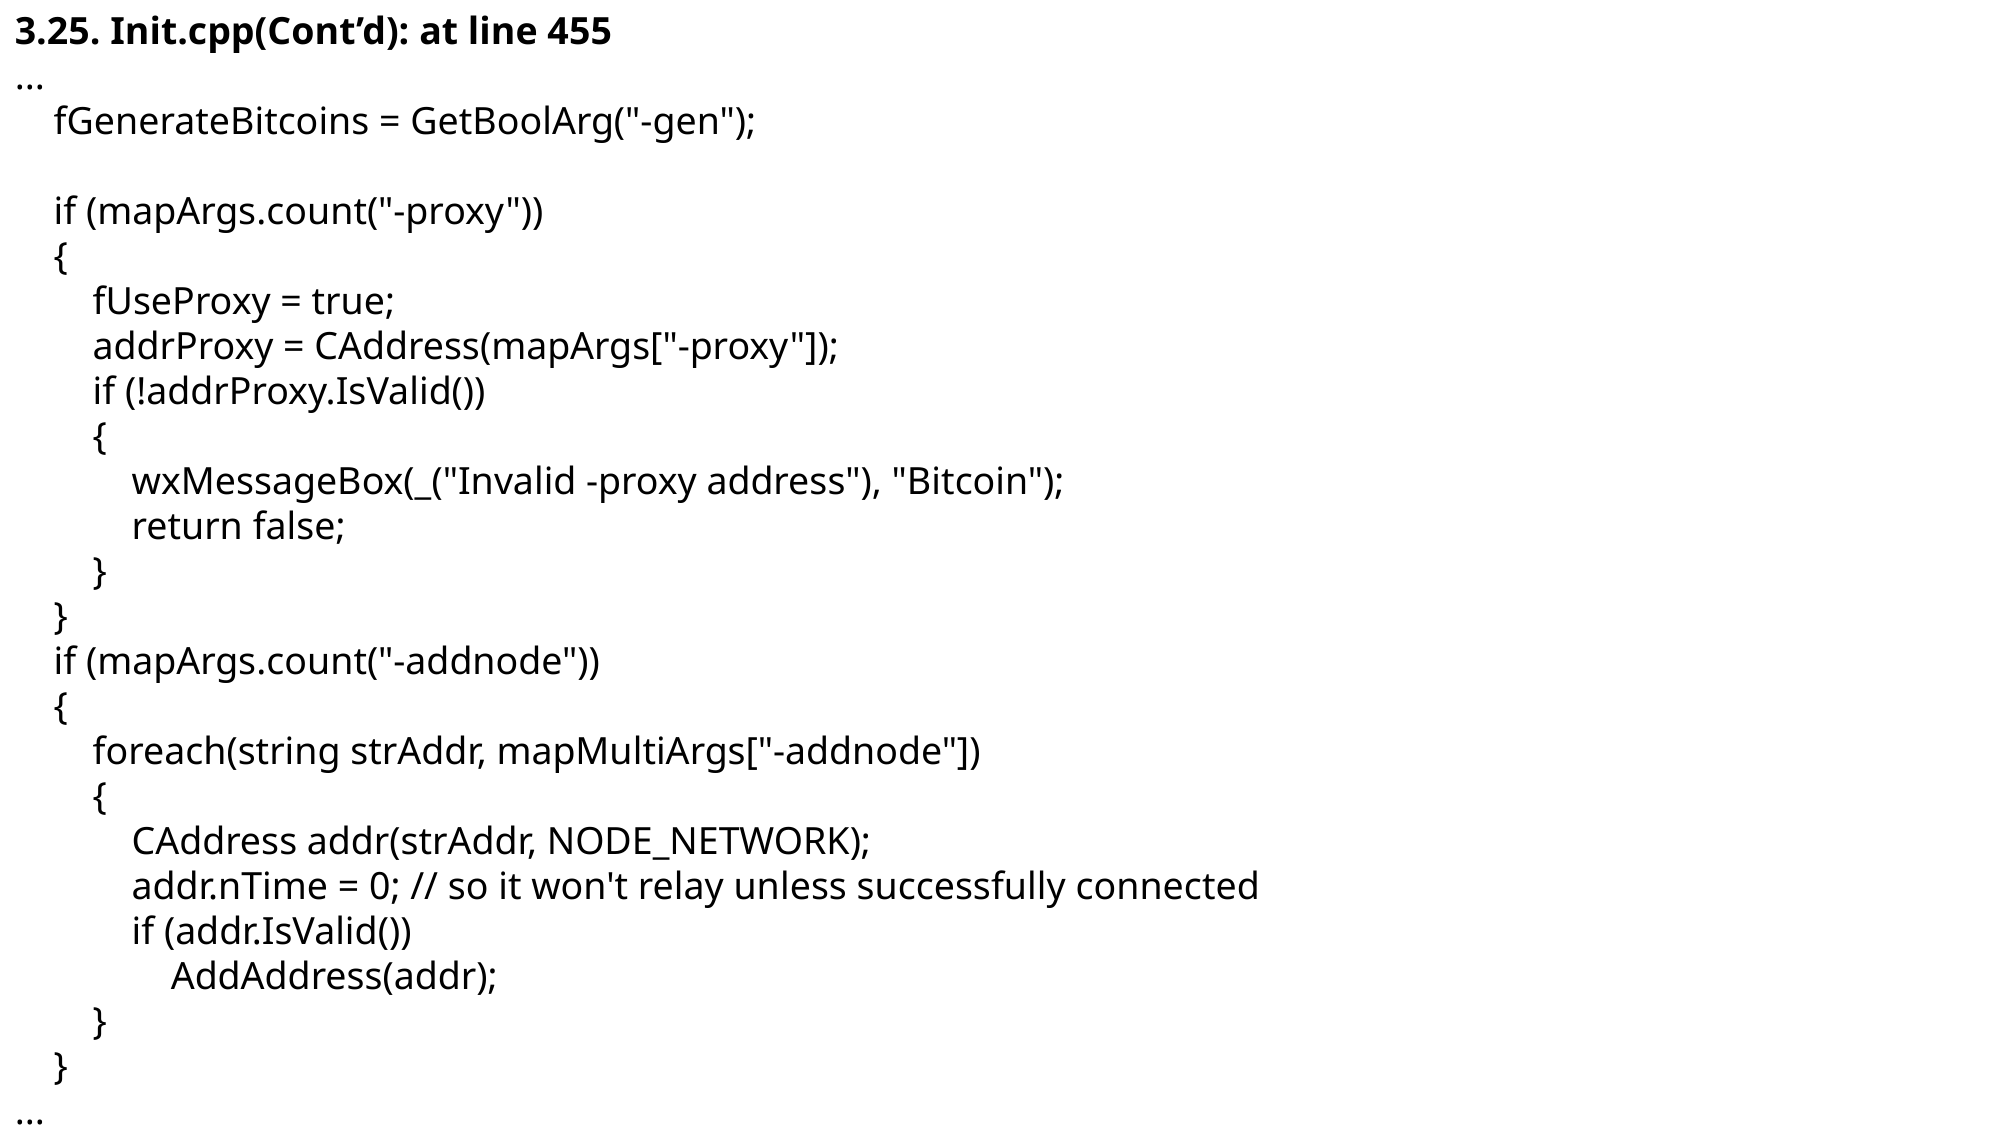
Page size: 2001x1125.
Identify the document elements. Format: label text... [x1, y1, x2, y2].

text_box 3.25. Init.cpp(Cont’d): at line 455 ... fGenerateBitcoins = GetBoolArg("-gen"); if (mapArgs.count("-proxy")) { fUseProxy = true; addrProxy = CAddress(mapArgs["-proxy"]); if (!addrProxy.IsValid()) { wxMessageBox(_("Invalid -proxy address"), "Bitcoin"); return false; } } if (mapArgs.count("-addnode")) { foreach(string strAddr, mapMultiArgs["-addnode"]) { CAddress addr(strAddr, NODE_NETWORK); addr.nTime = 0; // so it won't relay unless successfully connected if (addr.IsValid()) AddAddress(addr); } } ... [0, 0, 2000, 1125]
